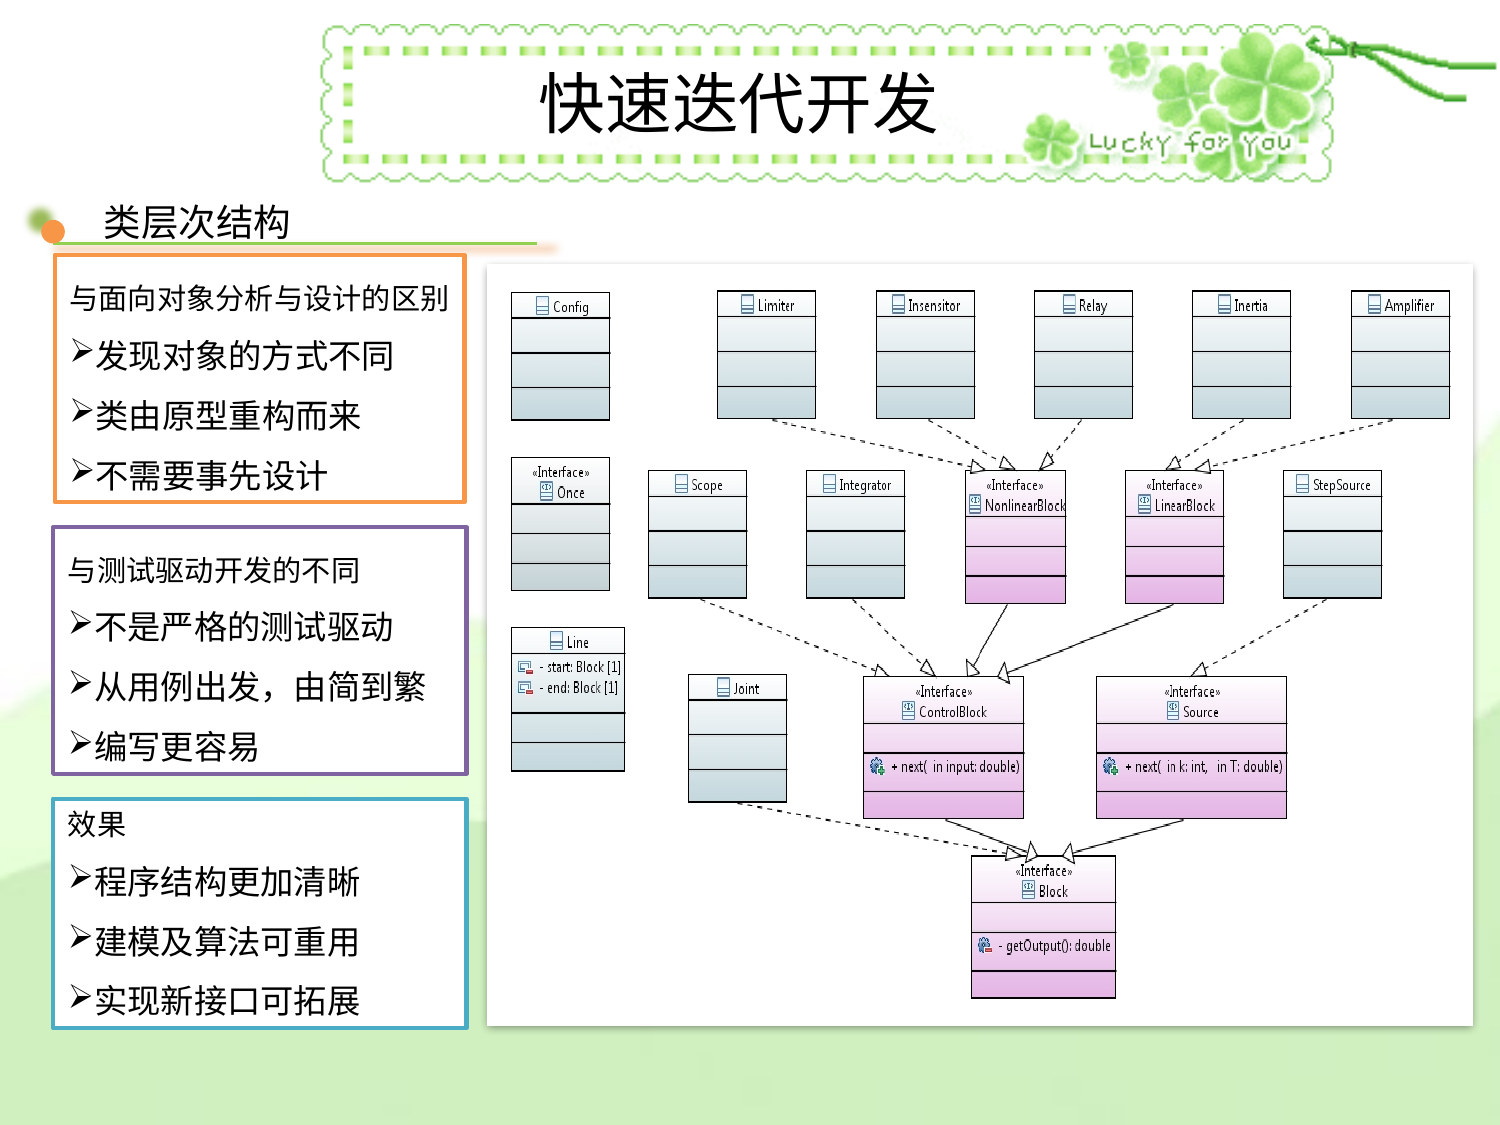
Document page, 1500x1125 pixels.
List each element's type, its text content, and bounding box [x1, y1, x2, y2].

list 类层次结构 [88, 191, 349, 253]
text_box 与面向对象分析与设计的区别 发现对象的方式不同 类由原型重构而来 不需要事先设计 [53, 253, 467, 504]
picture [0, 0, 1500, 1125]
text_box 快速迭代开发 [454, 54, 1024, 150]
text_box 与测试驱动开发的不同 不是严格的测试驱动 从用例出发，由简到繁 编写更容易 [51, 525, 469, 776]
text_box 效果 程序结构更加清晰 建模及算法可重用 实现新接口可拓展 [51, 797, 469, 1030]
